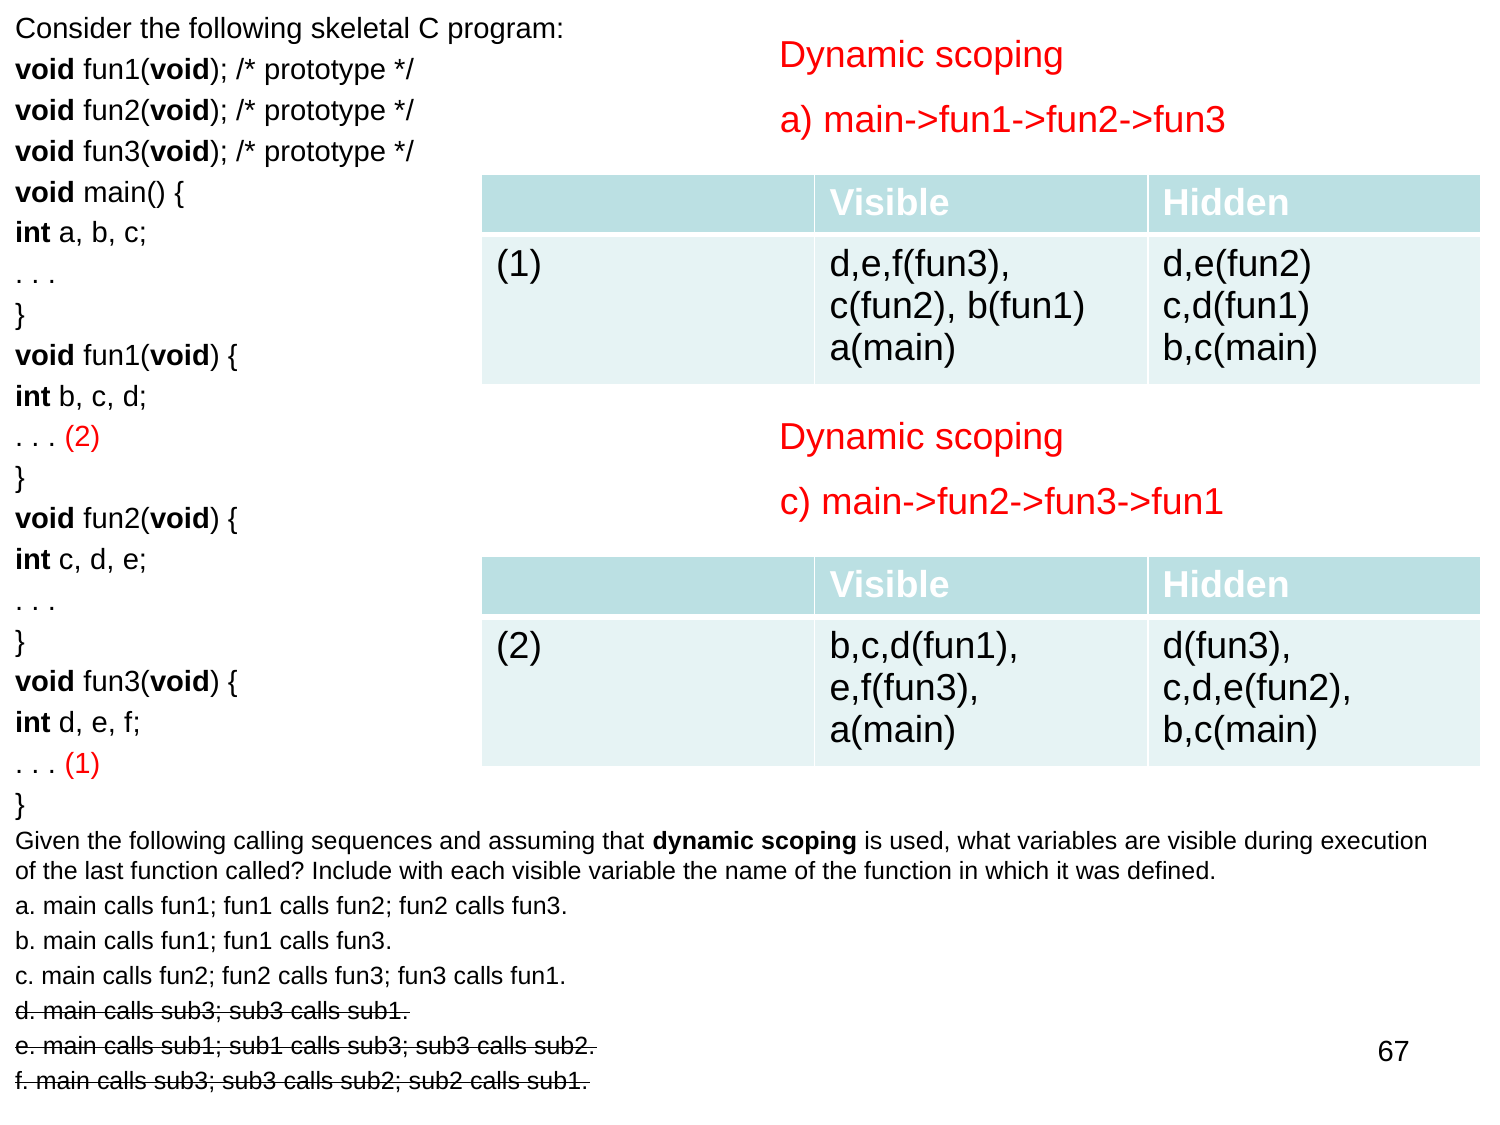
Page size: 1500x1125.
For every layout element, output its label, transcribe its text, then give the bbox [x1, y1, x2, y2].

table_cell (2) [482, 620, 814, 766]
table_cell d(fun3), c,d,e(fun2), b,c(main) [1149, 620, 1480, 766]
table_header Hidden [1149, 175, 1480, 232]
table_header Hidden [1149, 557, 1480, 614]
table_cell b,c,d(fun1), e,f(fun3), a(main) [815, 620, 1147, 766]
text_box Dynamic scoping [764, 22, 1079, 82]
table_header Visible [815, 557, 1147, 614]
text_box Dynamic scoping [764, 404, 1079, 465]
table_header [482, 557, 814, 614]
table_header Visible [815, 175, 1147, 232]
slide_number 67 [1074, 1024, 1425, 1103]
table_cell (1) [482, 237, 814, 384]
text_box c) main->fun2->fun3->fun1 [765, 469, 1240, 530]
text_box a) main->fun1->fun2->fun3 [765, 87, 1242, 148]
list Consider the following skeletal C program: void fun1(void); /* prototype */ void fun2(void); /* prototype */ void fun3(void); /* prototype */ void main() { int a, b, c; . . . } void fun1(void) { int b, c, d; . . . (2) } void fun2(void) { int c, d, e; . . . } void fun3(void) { int d, e, f; . . . (1) } Given the following calling sequences and assuming that dynamic scoping is used, what variables are visible during execution of the last function called? Include with each visible variable the name of the function in which it was defined. a. main calls fun1; fun1 calls fun2; fun2 calls fun3. b. main calls fun1; fun1 calls fun3. c. main calls fun2; fun2 calls fun3; fun3 calls fun1. d. main calls sub3; sub3 calls sub1. e. main calls sub1; sub1 calls sub3; sub3 calls sub2. f. main calls sub3; sub3 calls sub2; sub2 calls sub1. [0, 2, 1463, 1125]
table_header [482, 175, 814, 232]
table_cell d,e(fun2) c,d(fun1) b,c(main) [1149, 237, 1480, 384]
table_cell d,e,f(fun3), c(fun2), b(fun1) a(main) [815, 237, 1147, 384]
